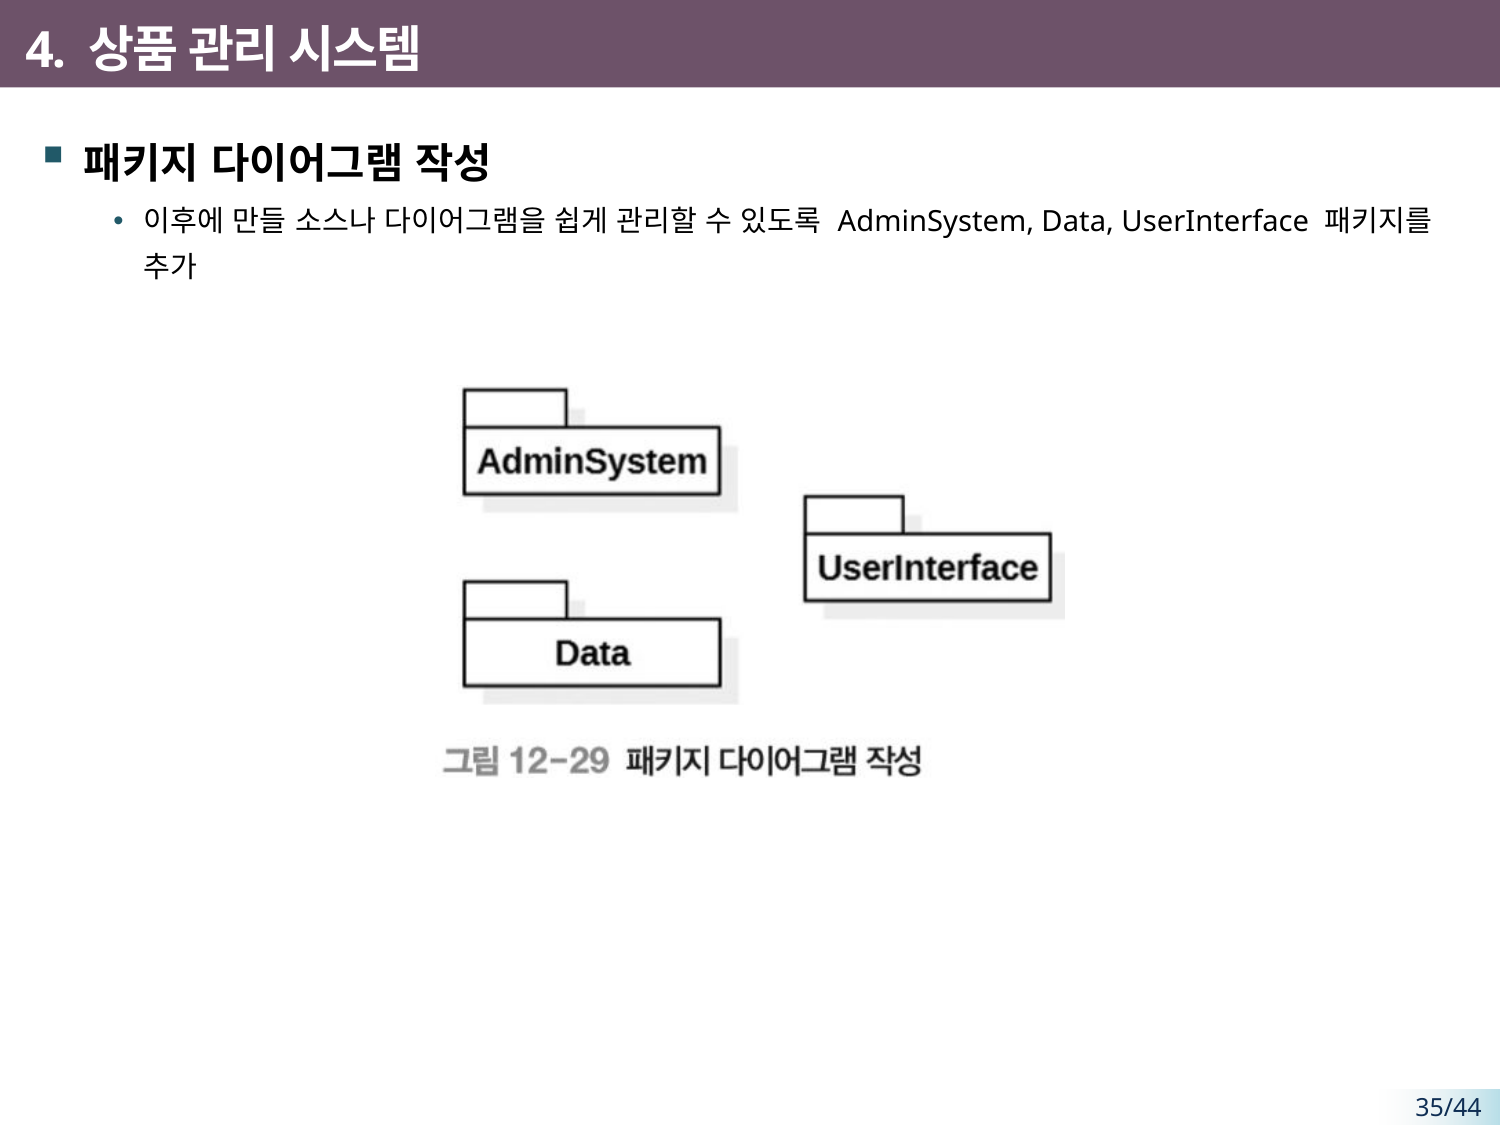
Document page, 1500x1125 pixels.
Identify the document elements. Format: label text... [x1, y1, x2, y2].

picture [435, 385, 1065, 778]
title 4. 상품 관리 시스템 [10, 8, 1288, 87]
list 패키지 다이어그램 작성 이후에 만들 소스나 다이어그램을 쉽게 관리할 수 있도록 AdminSystem, Data, UserInterface 패키지를 추가 [10, 118, 1495, 1049]
